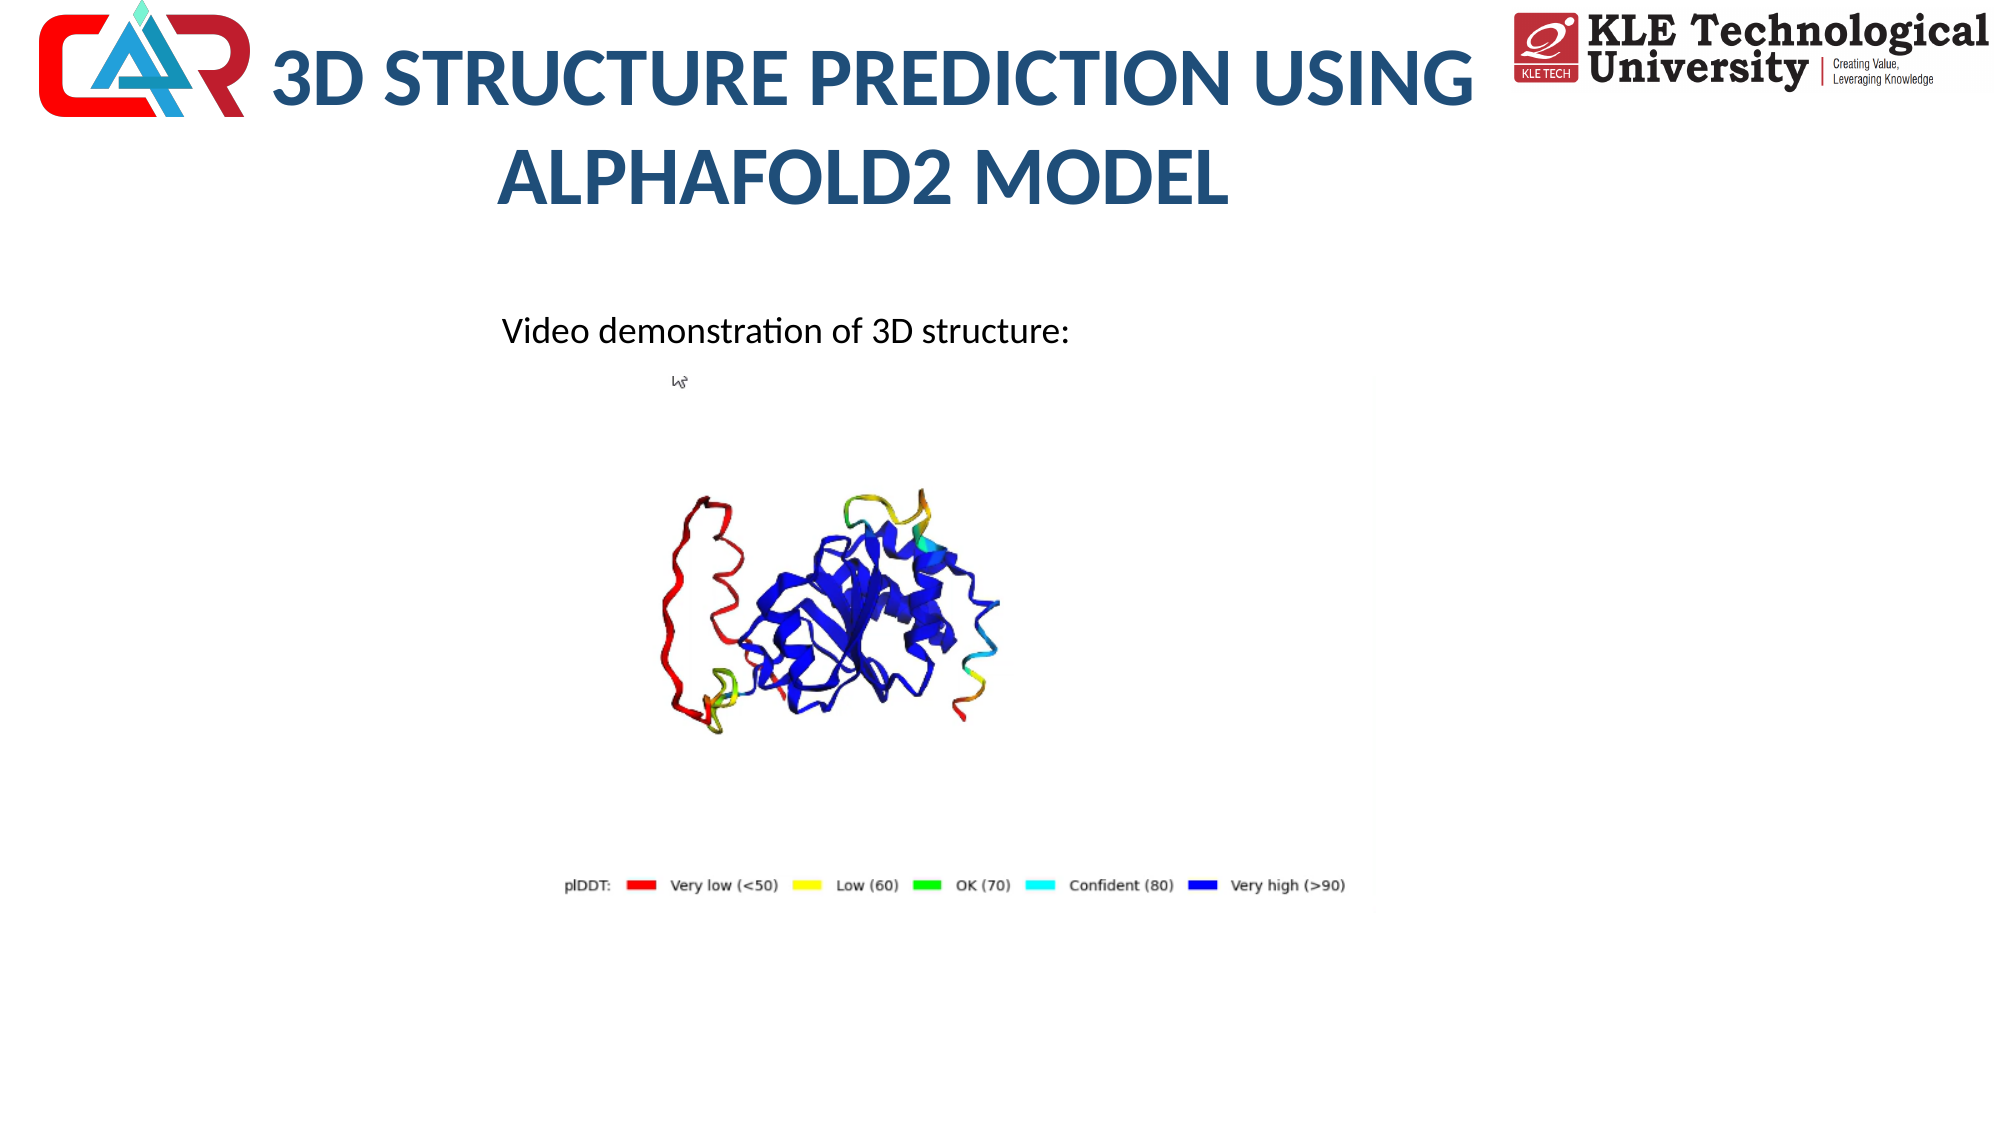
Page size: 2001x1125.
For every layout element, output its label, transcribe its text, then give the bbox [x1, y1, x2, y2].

picture [1511, 7, 1994, 93]
text_box 3D STRUCTURE PREDICTION USING ALPHAFOLD2 MODEL [249, 14, 1497, 230]
text_box Video demonstration of 3D structure: [487, 298, 1208, 359]
picture [39, 0, 250, 117]
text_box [533, 375, 1376, 914]
